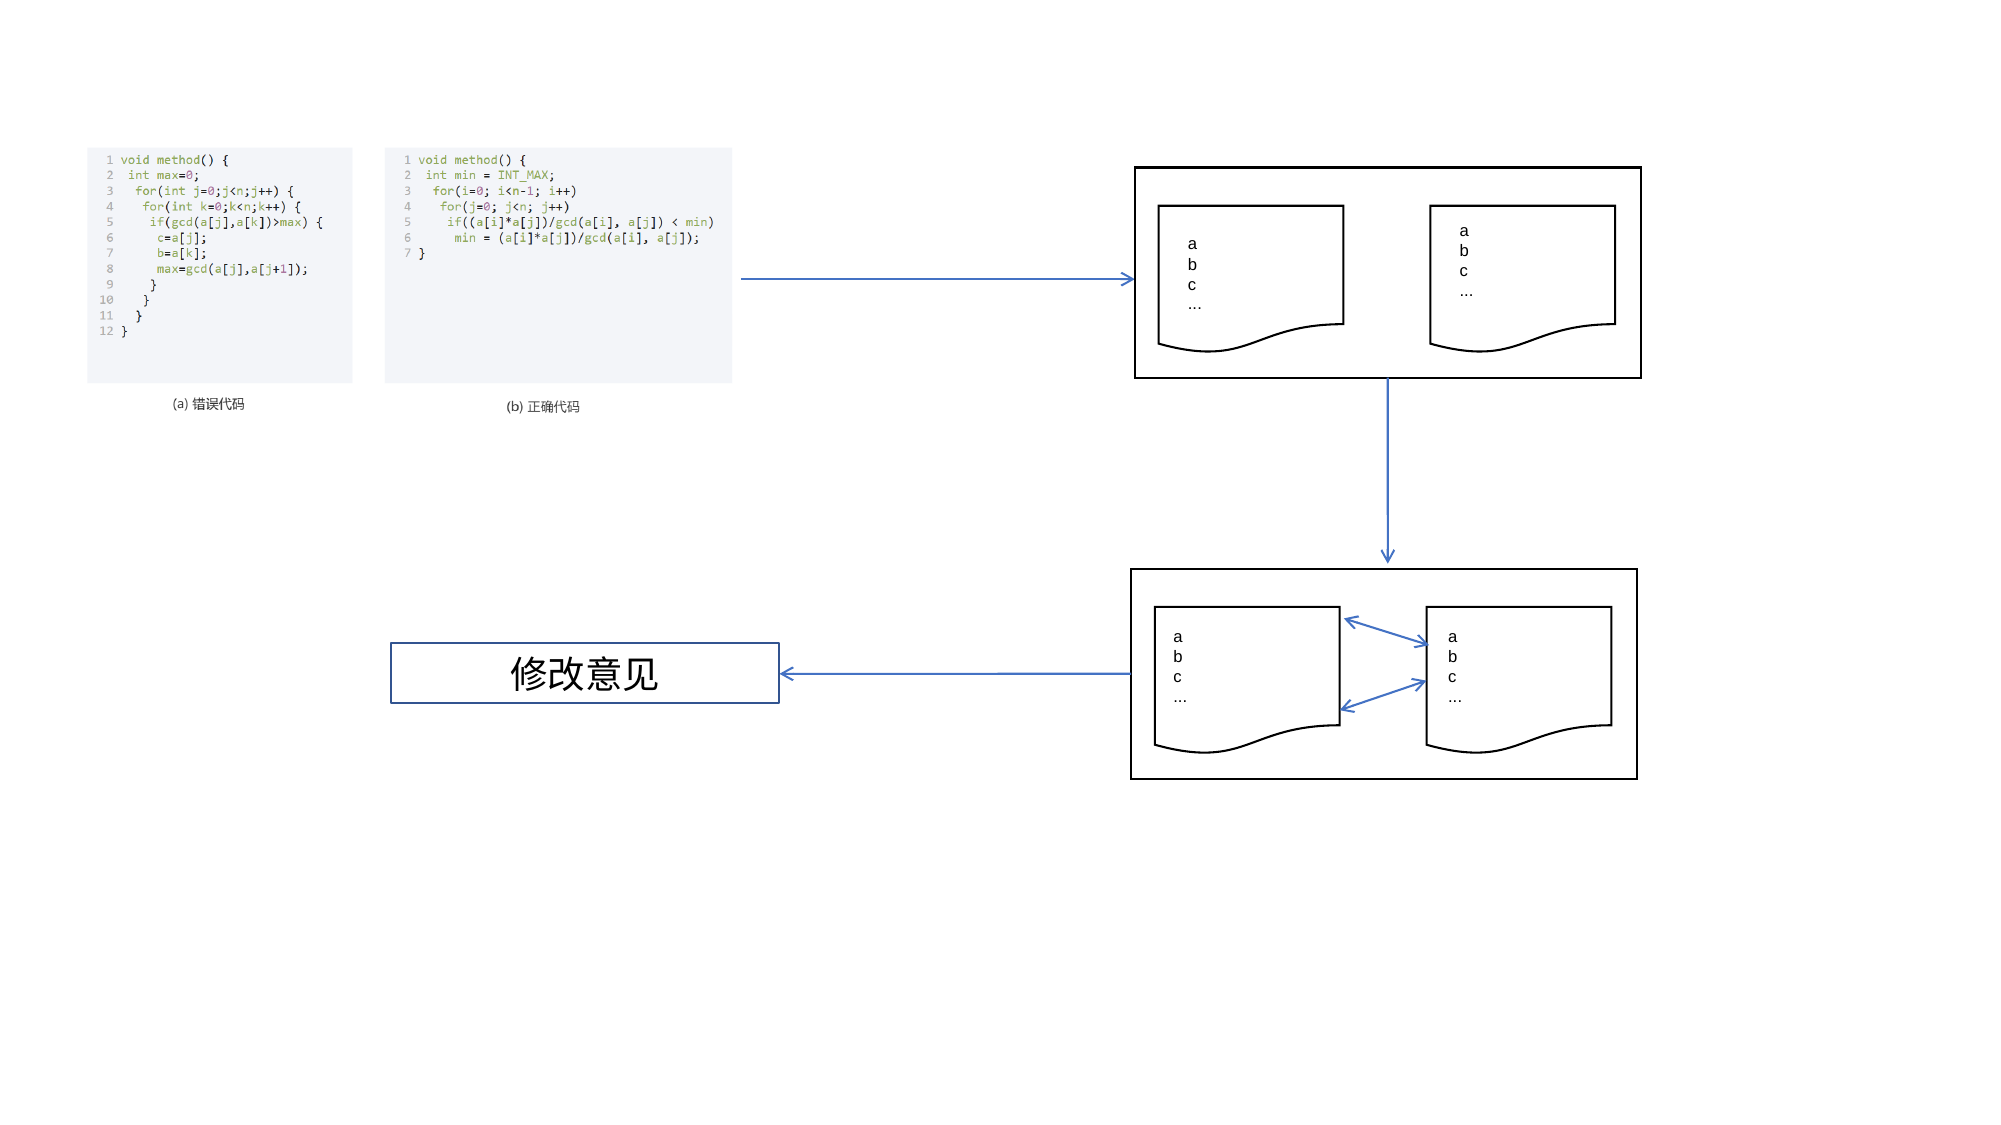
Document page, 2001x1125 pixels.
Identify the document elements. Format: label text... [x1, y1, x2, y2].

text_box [1339, 680, 1427, 711]
text_box [1134, 166, 1642, 379]
text_box 修改意见 [390, 643, 780, 704]
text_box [1154, 606, 1612, 755]
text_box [1158, 205, 1616, 354]
picture [80, 141, 741, 417]
text_box [1130, 568, 1638, 780]
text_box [1343, 618, 1430, 646]
